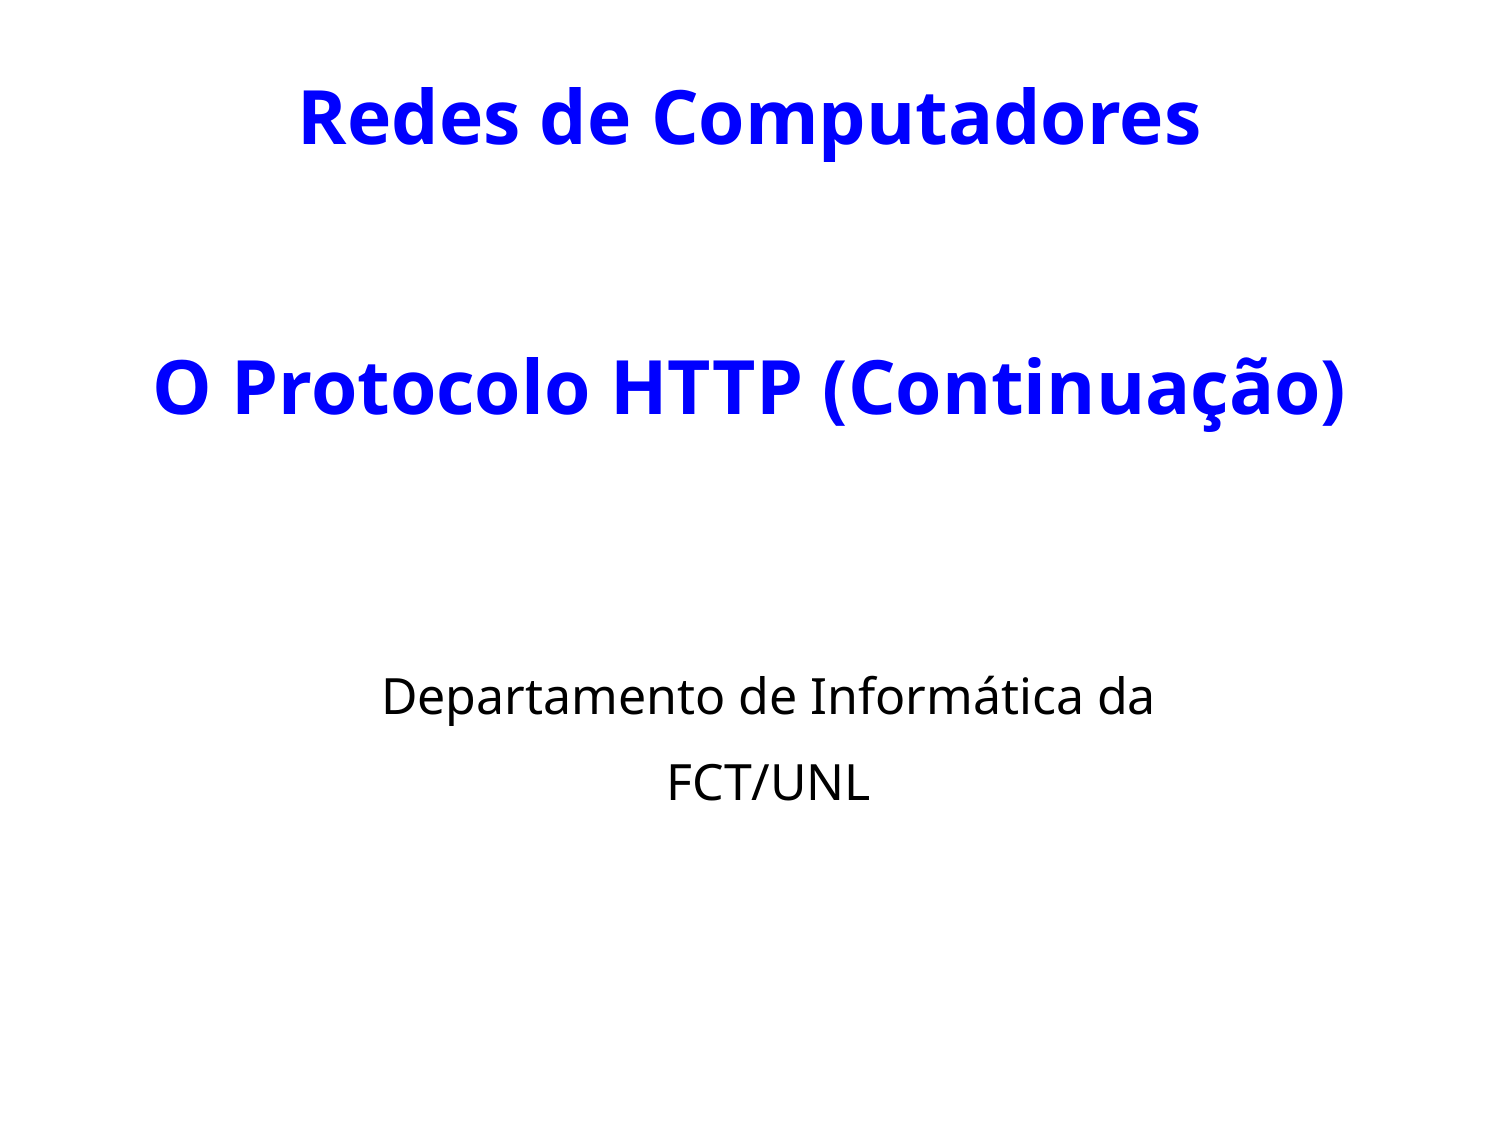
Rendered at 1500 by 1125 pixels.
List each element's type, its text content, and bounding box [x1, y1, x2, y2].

title Redes de Computadores O Protocolo HTTP (Continuação) [112, 37, 1388, 463]
subtitle Departamento de Informática da FCT/UNL [150, 487, 1388, 1012]
